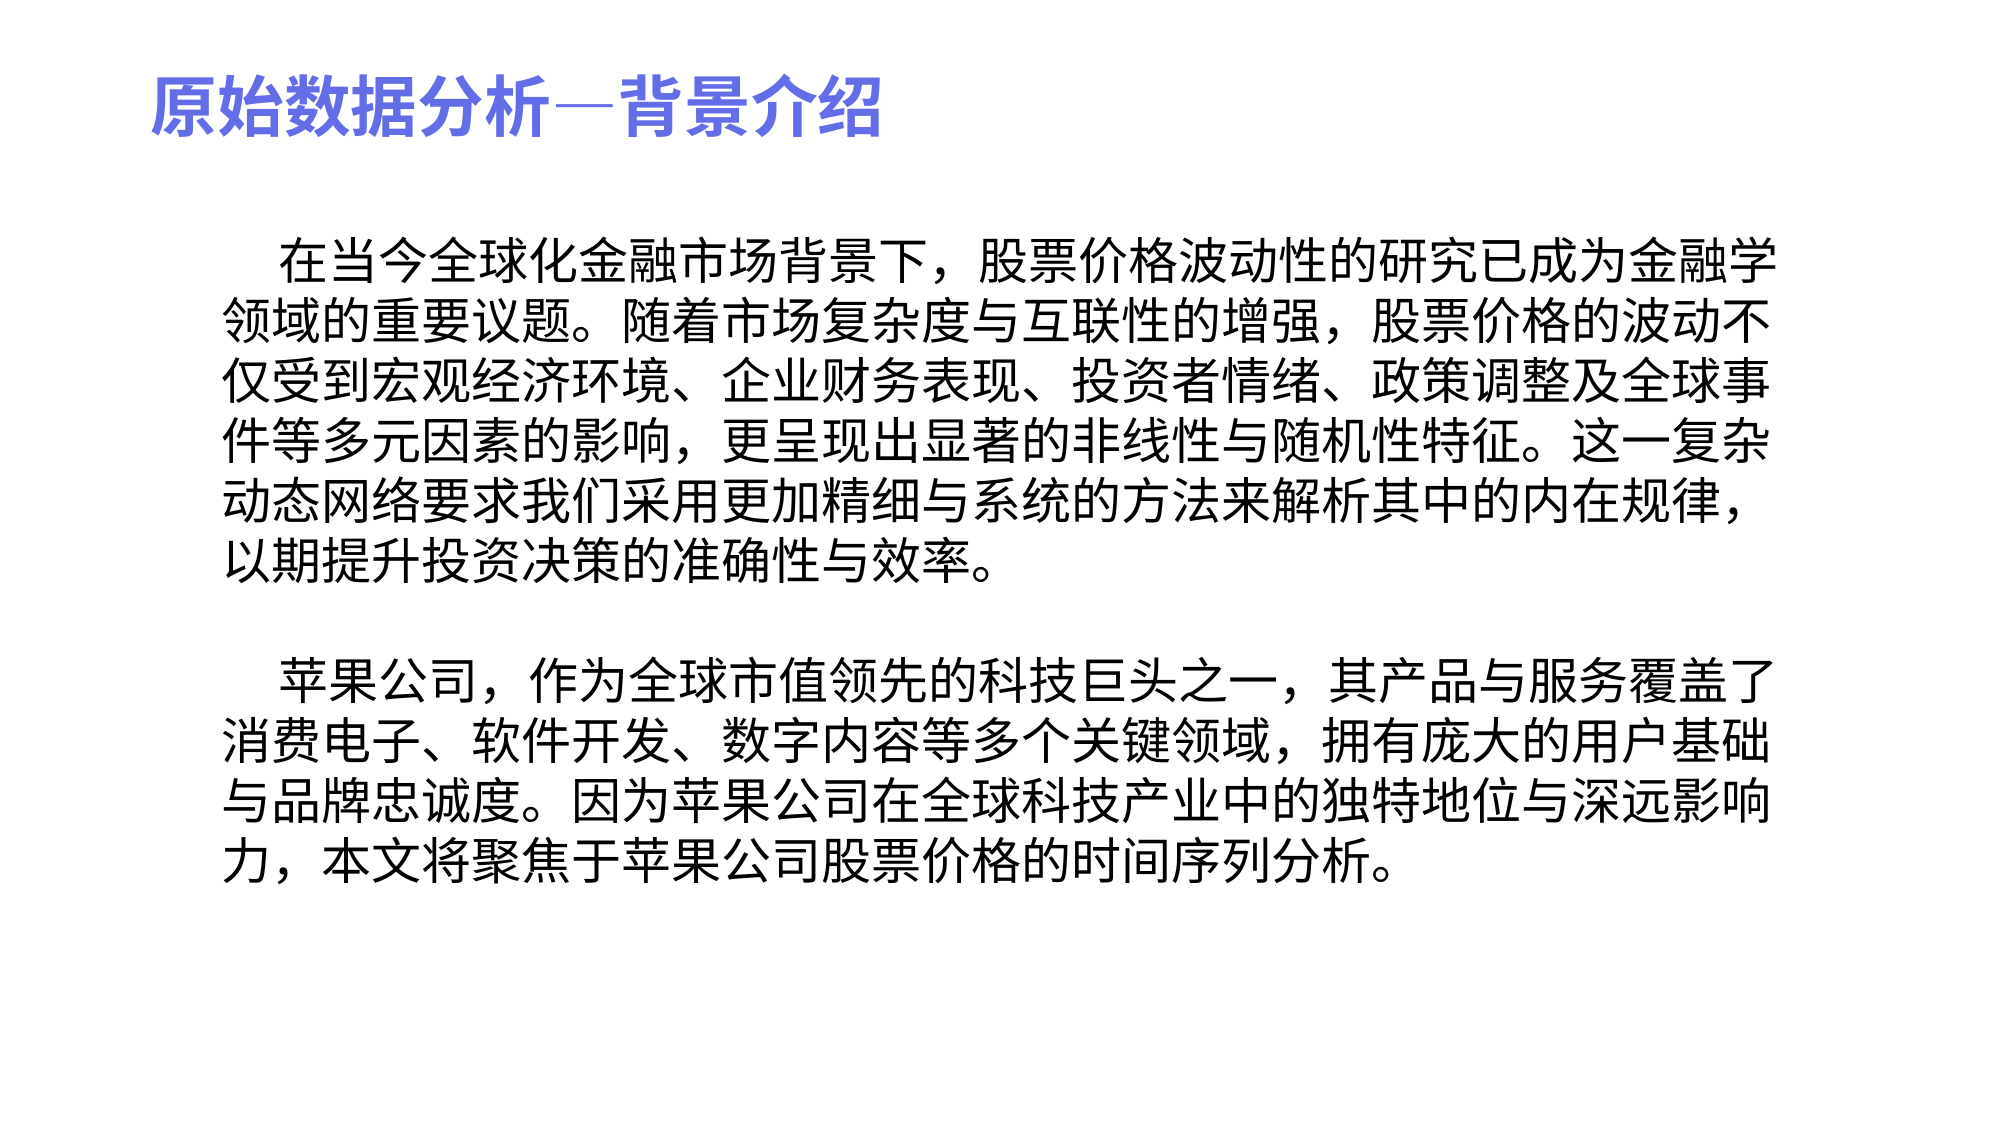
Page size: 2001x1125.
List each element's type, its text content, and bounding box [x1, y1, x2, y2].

text_box 在当今全球化金融市场背景下，股票价格波动性的研究已成为金融学领域的重要议题。随着市场复杂度与互联性的增强，股票价格的波动不仅受到宏观经济环境、企业财务表现、投资者情绪、政策调整及全球事件等多元因素的影响，更呈现出显著的非线性与随机性特征。这一复杂动态网络要求我们采用更加精细与系统的方法来解析其中的内在规律，以期提升投资决策的准确性与效率。 苹果公司，作为全球市值领先的科技巨头之一，其产品与服务覆盖了消费电子、软件开发、数字内容等多个关键领域，拥有庞大的用户基础与品牌忠诚度。因为苹果公司在全球科技产业中的独特地位与深远影响力，本文将聚焦于苹果公司股票价格的时间序列分析。 [206, 221, 1794, 897]
text_box 原始数据分析—背景介绍 [60, 57, 975, 153]
